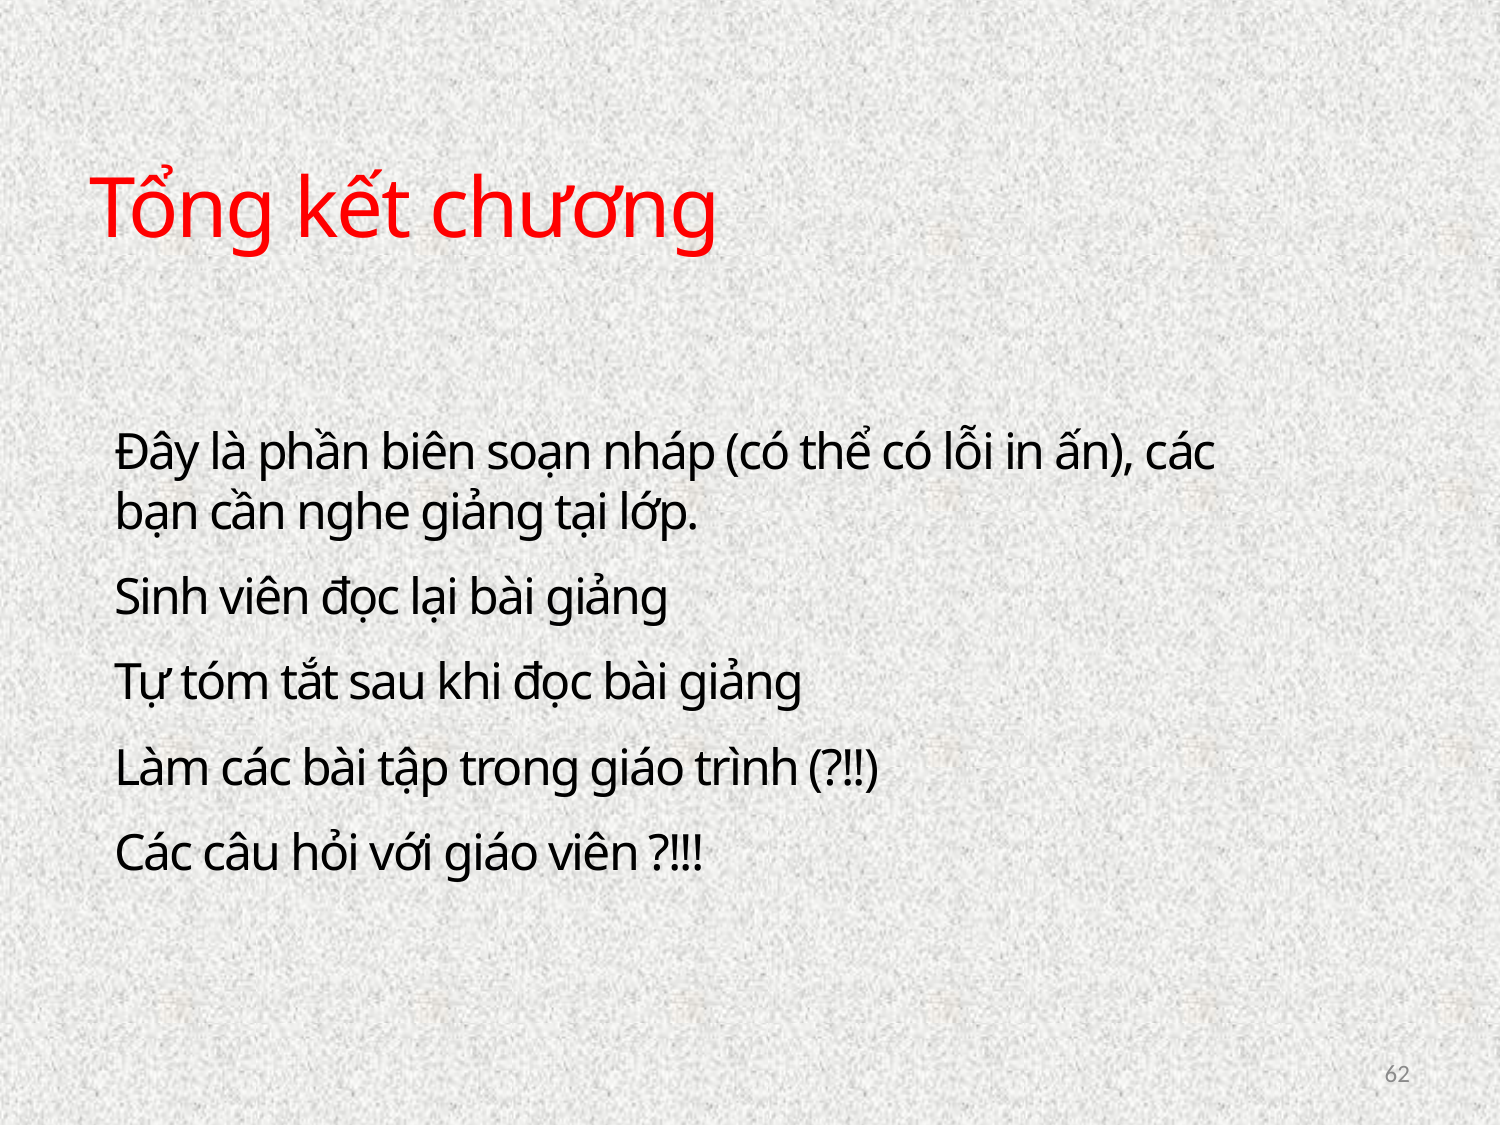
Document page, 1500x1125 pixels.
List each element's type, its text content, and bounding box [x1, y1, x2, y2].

text_box Đây là phần biên soạn nháp (có thể có lỗi in ấn), các bạn cần nghe giảng tại lớp. Sinh viên đọc lại bài giảng Tự tóm tắt sau khi đọc bài giảng Làm các bài tập trong giáo trình (?!!) Các câu hỏi với giáo viên ?!!! [99, 412, 1313, 888]
slide_number 62 [1074, 1042, 1425, 1103]
text_box Tổng kết chương [75, 146, 1300, 262]
picture [0, 0, 1500, 1125]
